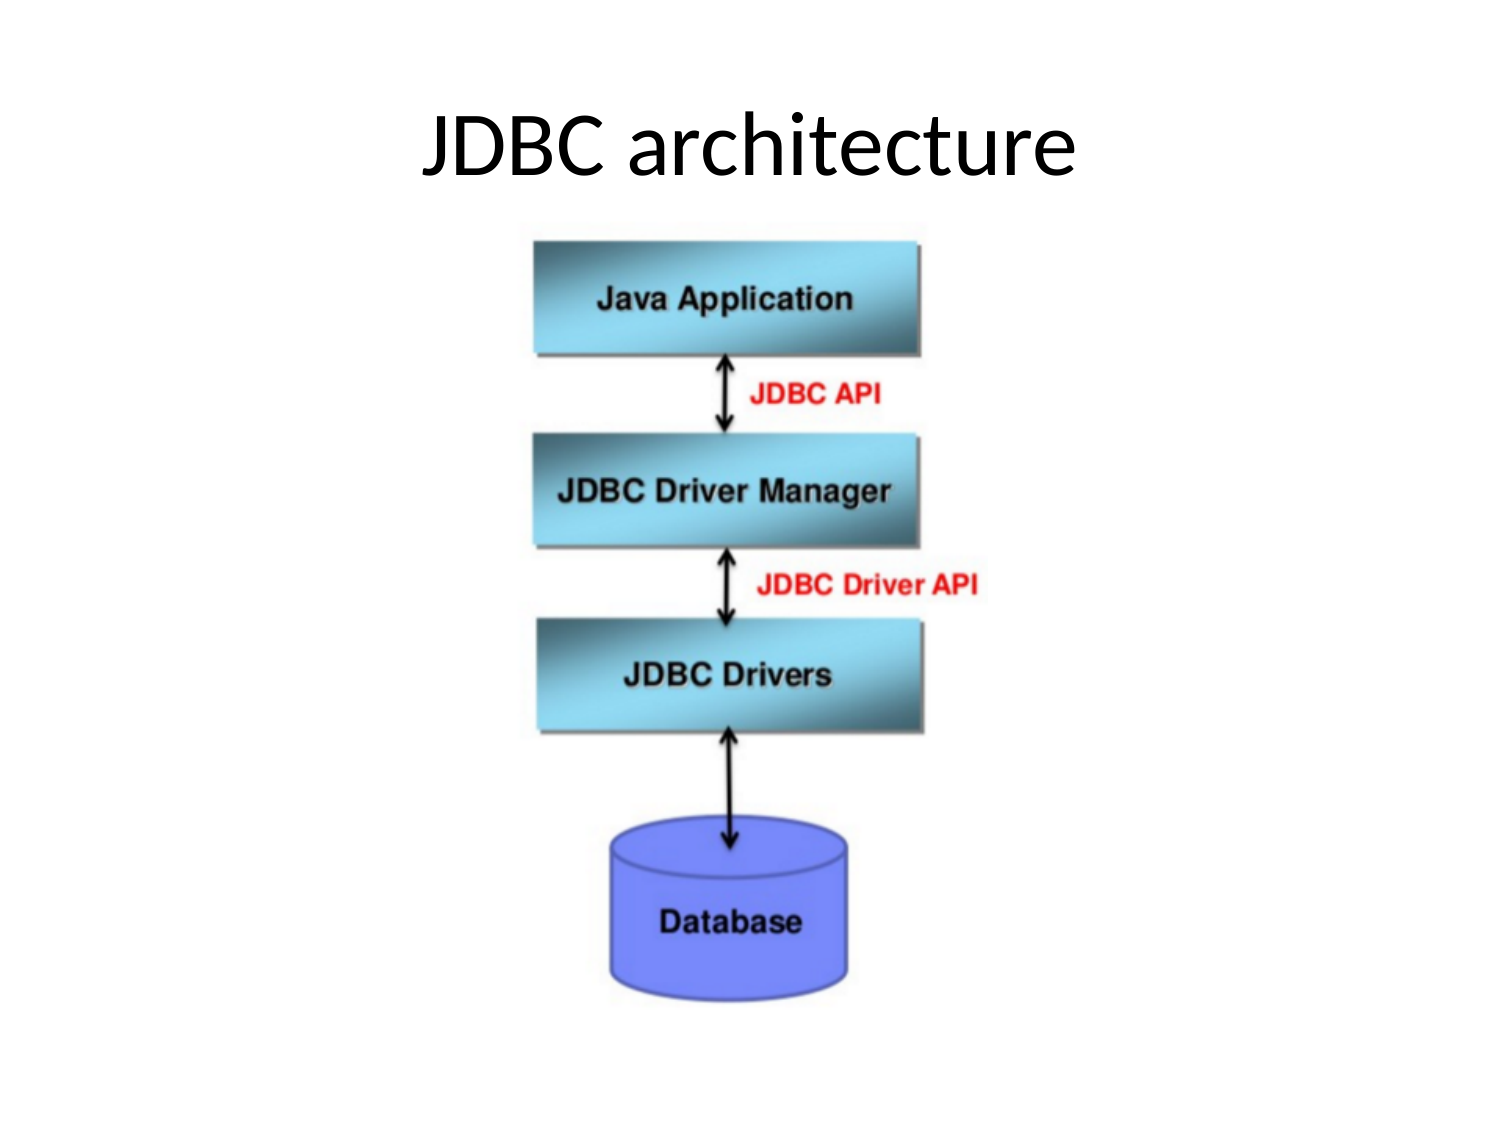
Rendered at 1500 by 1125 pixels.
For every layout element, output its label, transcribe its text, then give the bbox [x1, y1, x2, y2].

picture [512, 221, 988, 1026]
title JDBC architecture [75, 45, 1425, 233]
